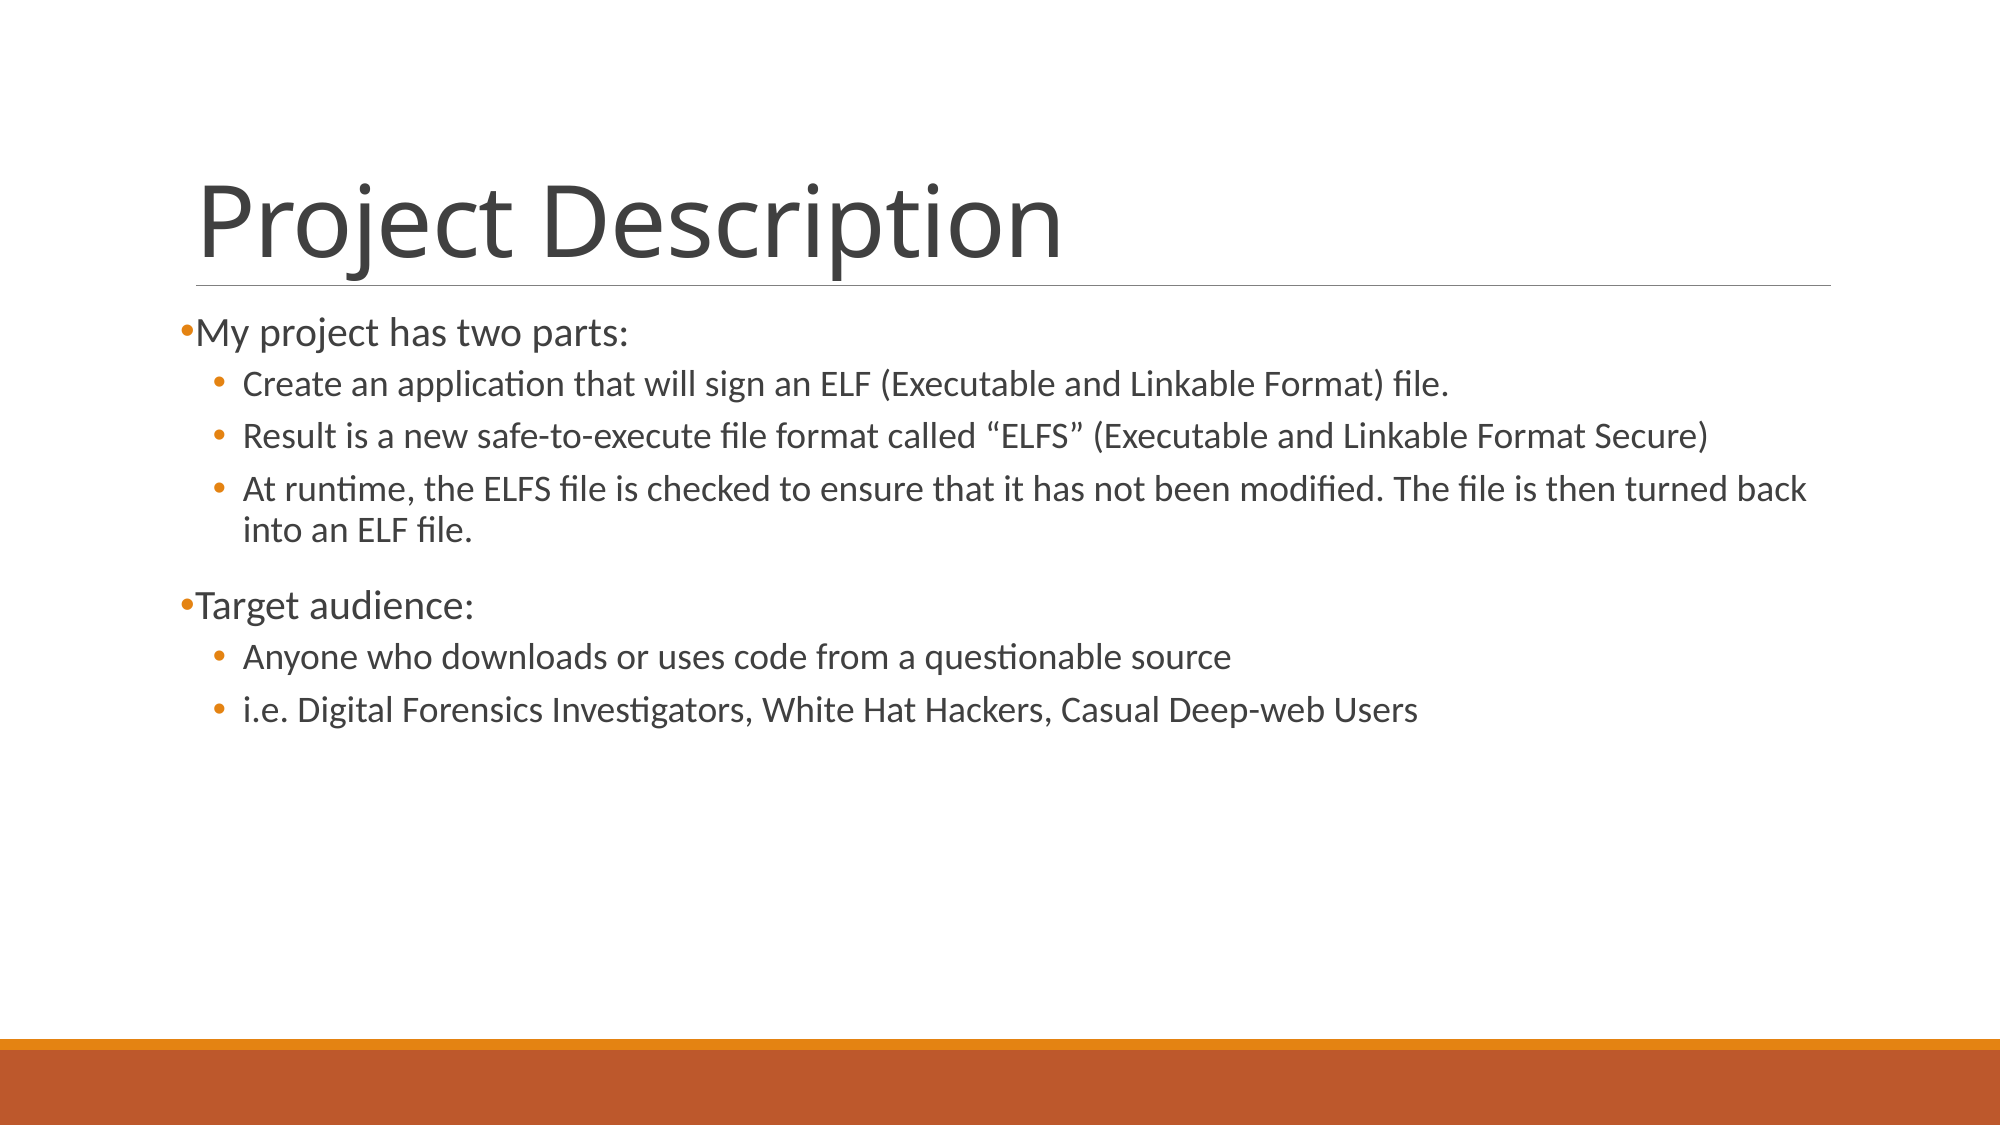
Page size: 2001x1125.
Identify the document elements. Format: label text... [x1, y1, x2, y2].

list My project has two parts: Create an application that will sign an ELF (Executable and Linkable Format) file. Result is a new safe-to-execute file format called “ELFS” (Executable and Linkable Format Secure) At runtime, the ELFS file is checked to ensure that it has not been modified. The file is then turned back into an ELF file. Target audience: Anyone who downloads or uses code from a questionable source i.e. Digital Forensics Investigators, White Hat Hackers, Casual Deep-web Users [180, 302, 1830, 963]
title Project Description [180, 47, 1830, 285]
